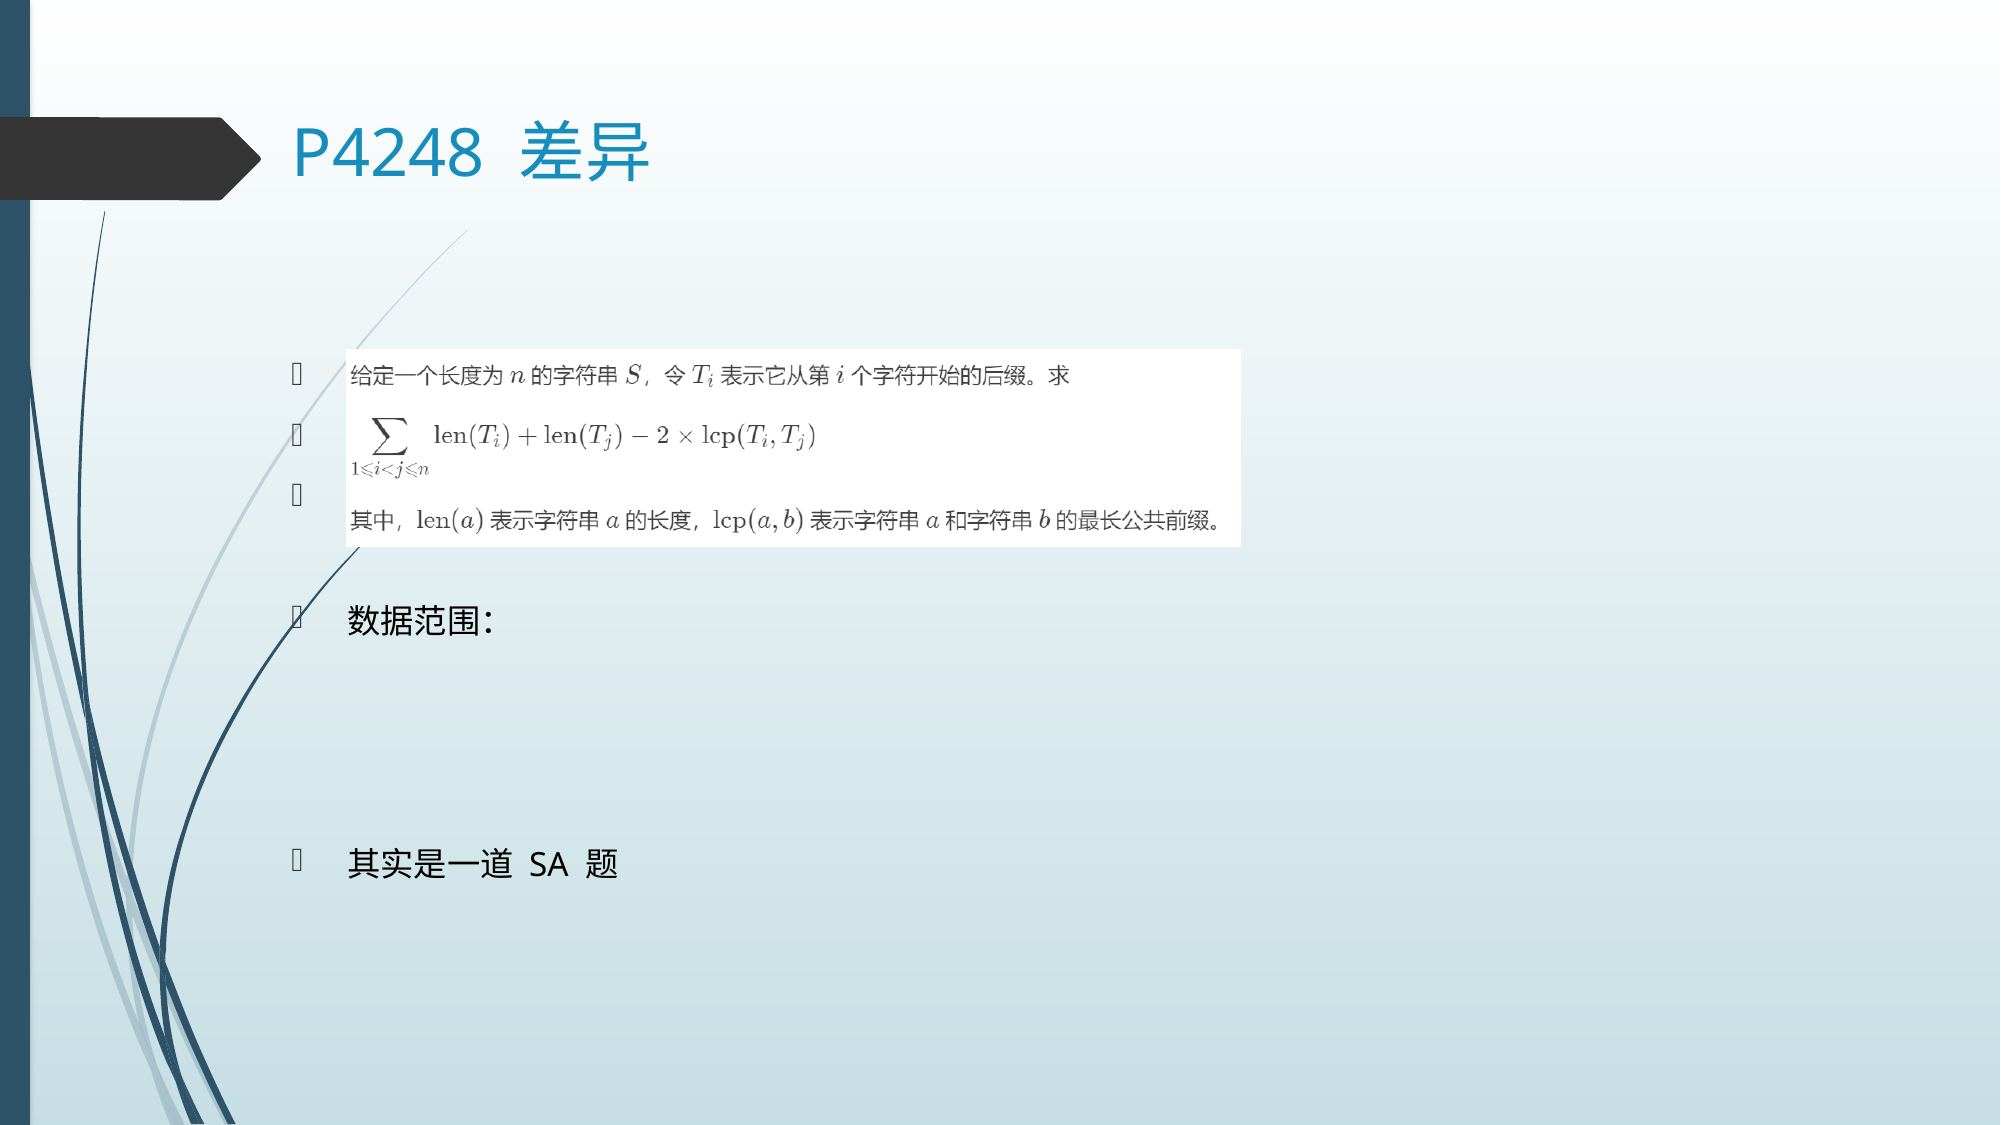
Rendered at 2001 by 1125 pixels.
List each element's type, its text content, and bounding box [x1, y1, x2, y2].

title P4248 差异 [276, 102, 956, 313]
picture [346, 349, 1242, 547]
